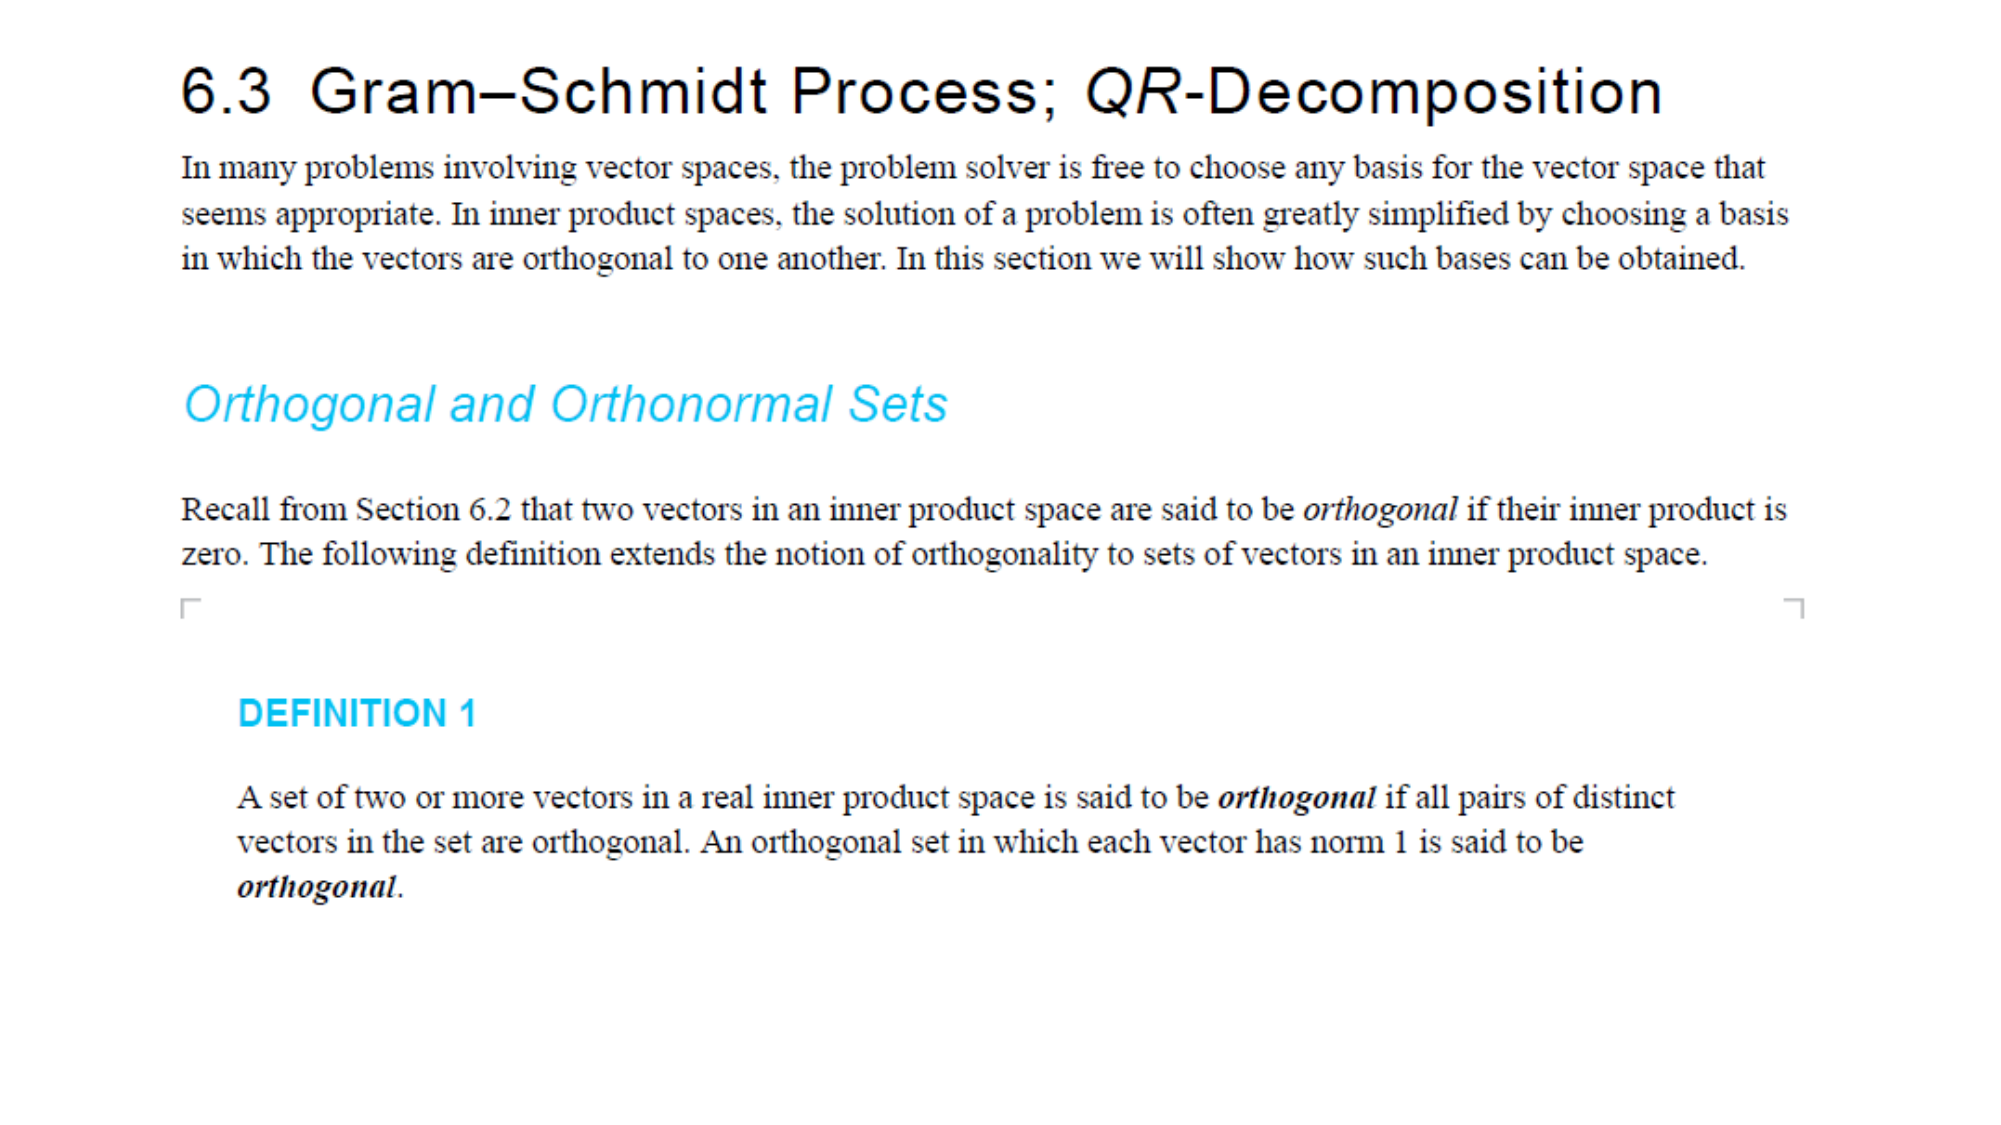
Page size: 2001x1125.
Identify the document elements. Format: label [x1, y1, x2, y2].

picture [155, 45, 1812, 935]
